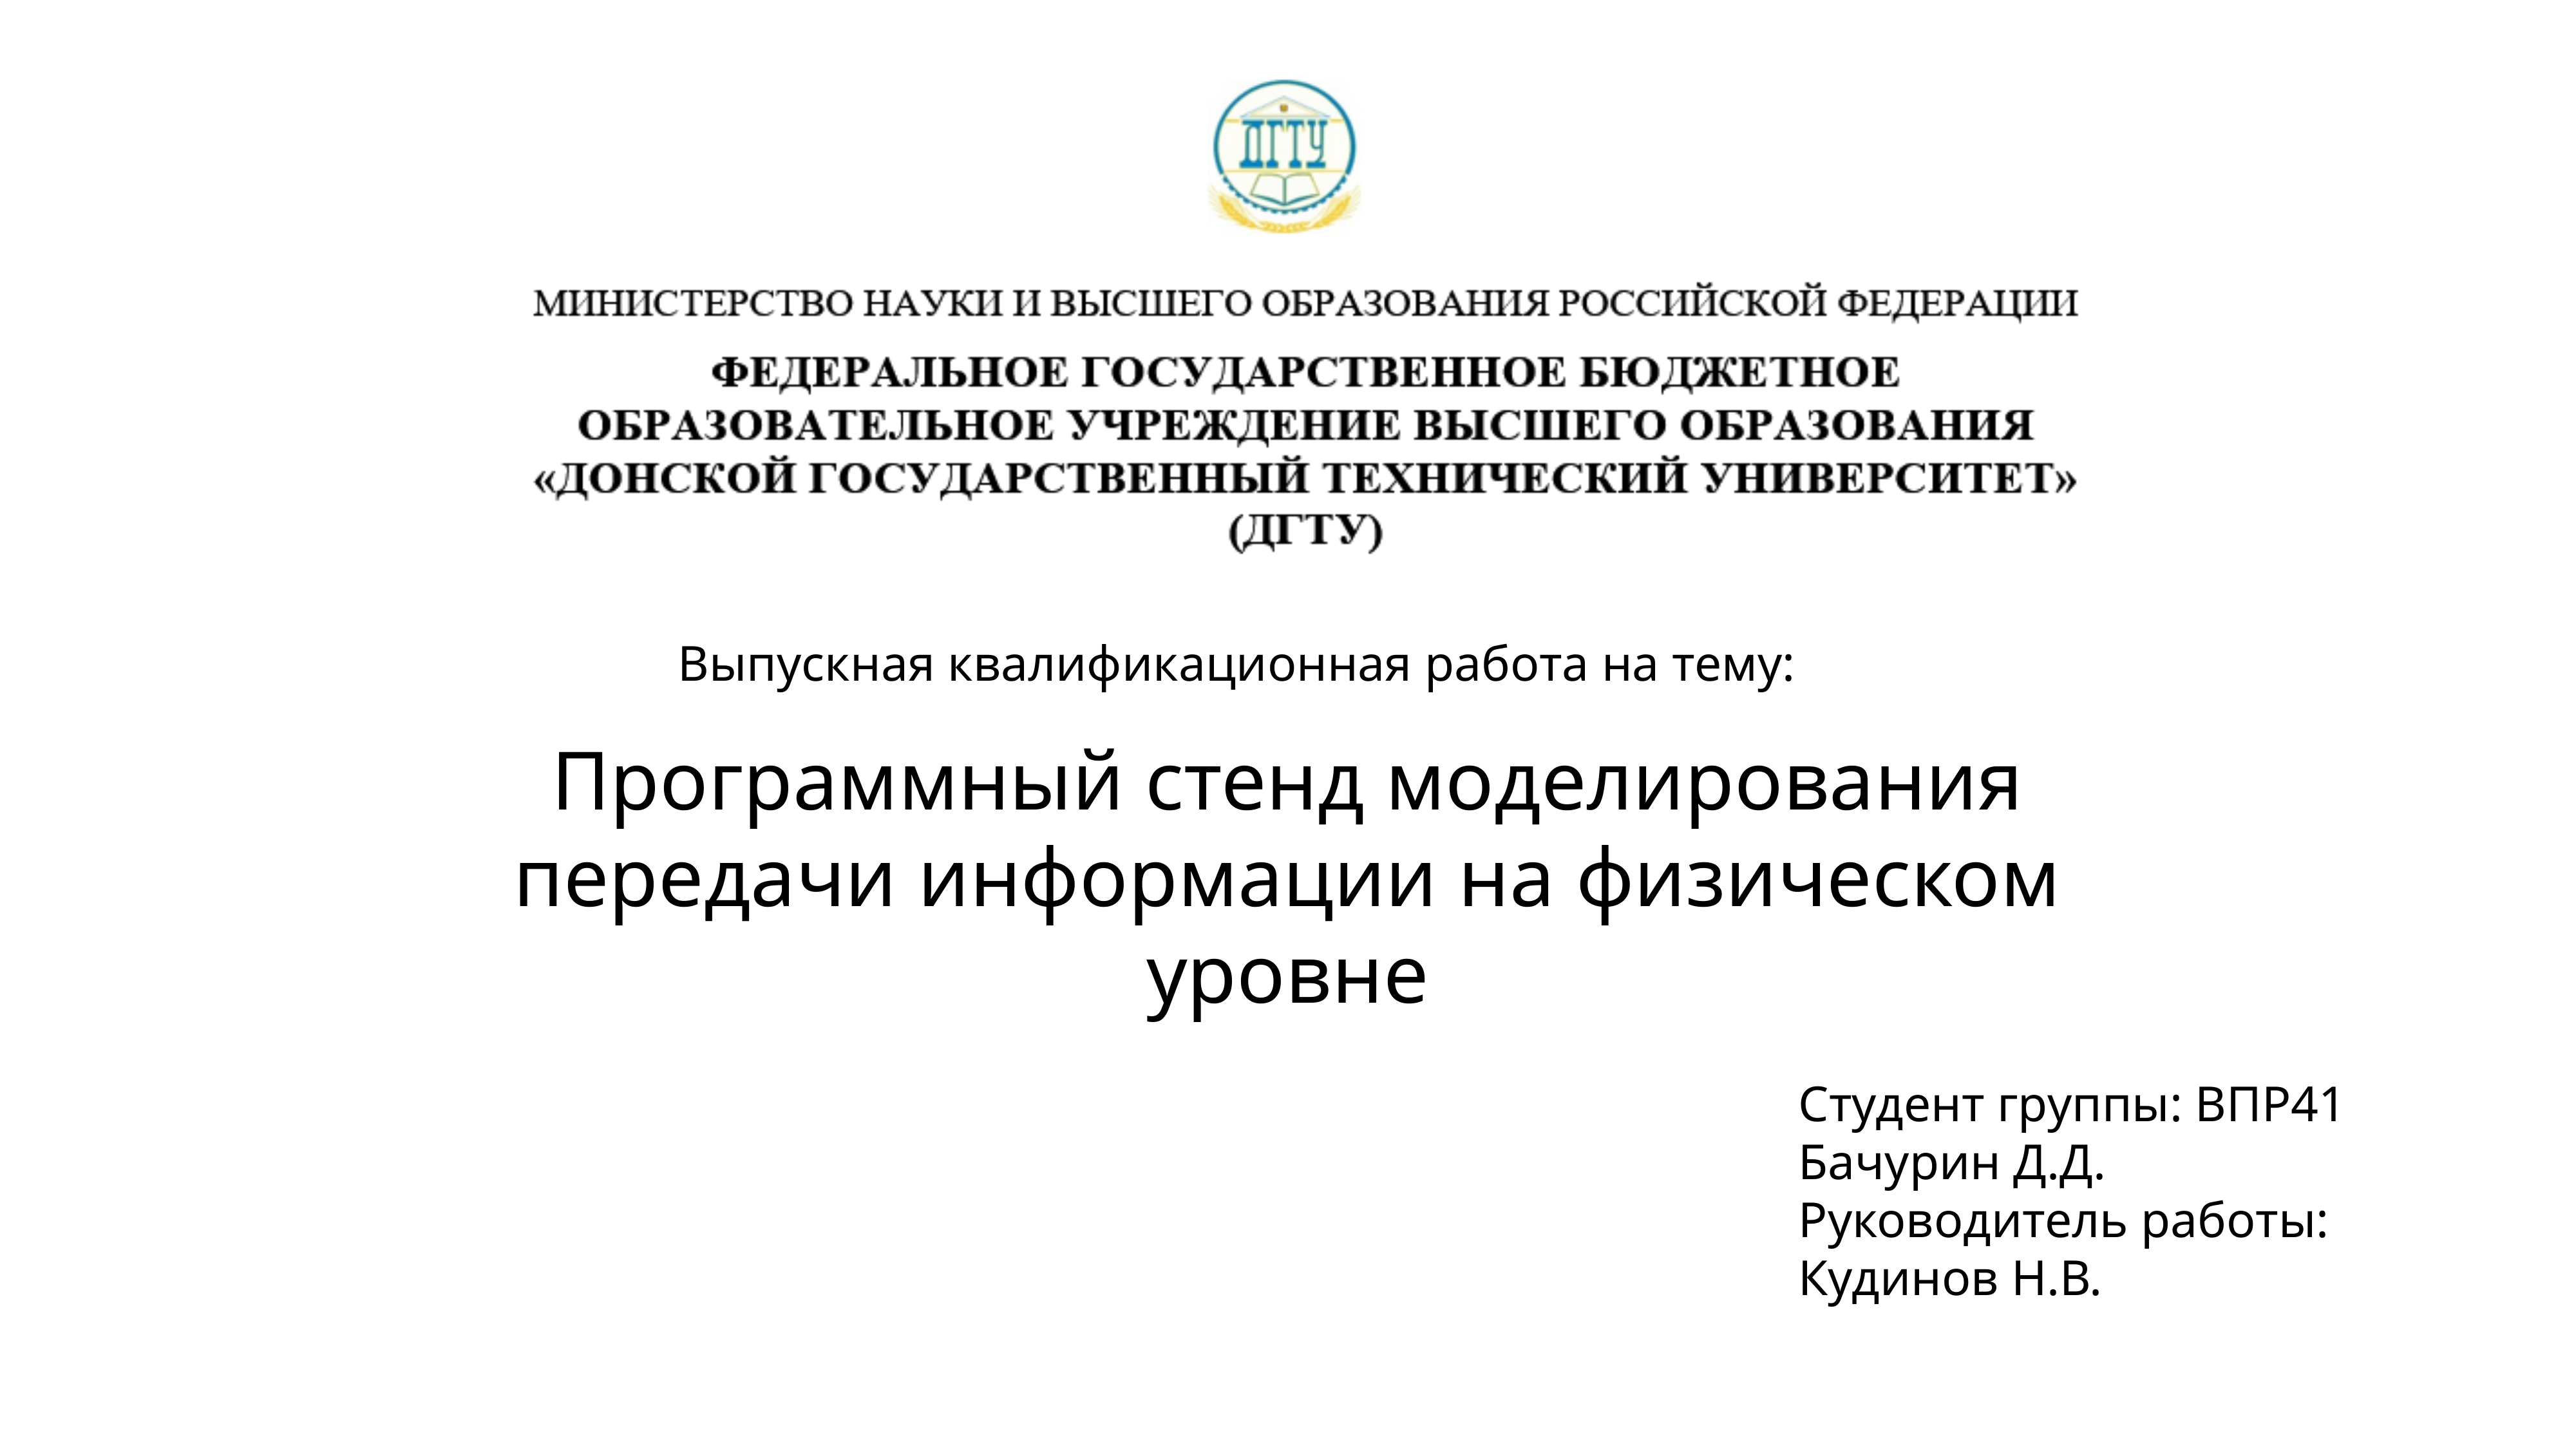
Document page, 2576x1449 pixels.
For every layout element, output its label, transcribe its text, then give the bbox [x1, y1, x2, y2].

text_box Программный стенд моделирования передачи информации на физическом уровне [478, 724, 2098, 1024]
text_box Выпускная квалификационная работа на тему: [668, 627, 1932, 696]
picture [462, 65, 2160, 560]
text_box Студент группы: ВПР41 Бачурин Д.Д. Руководитель работы: Кудинов Н.В. [1788, 1068, 2429, 1310]
